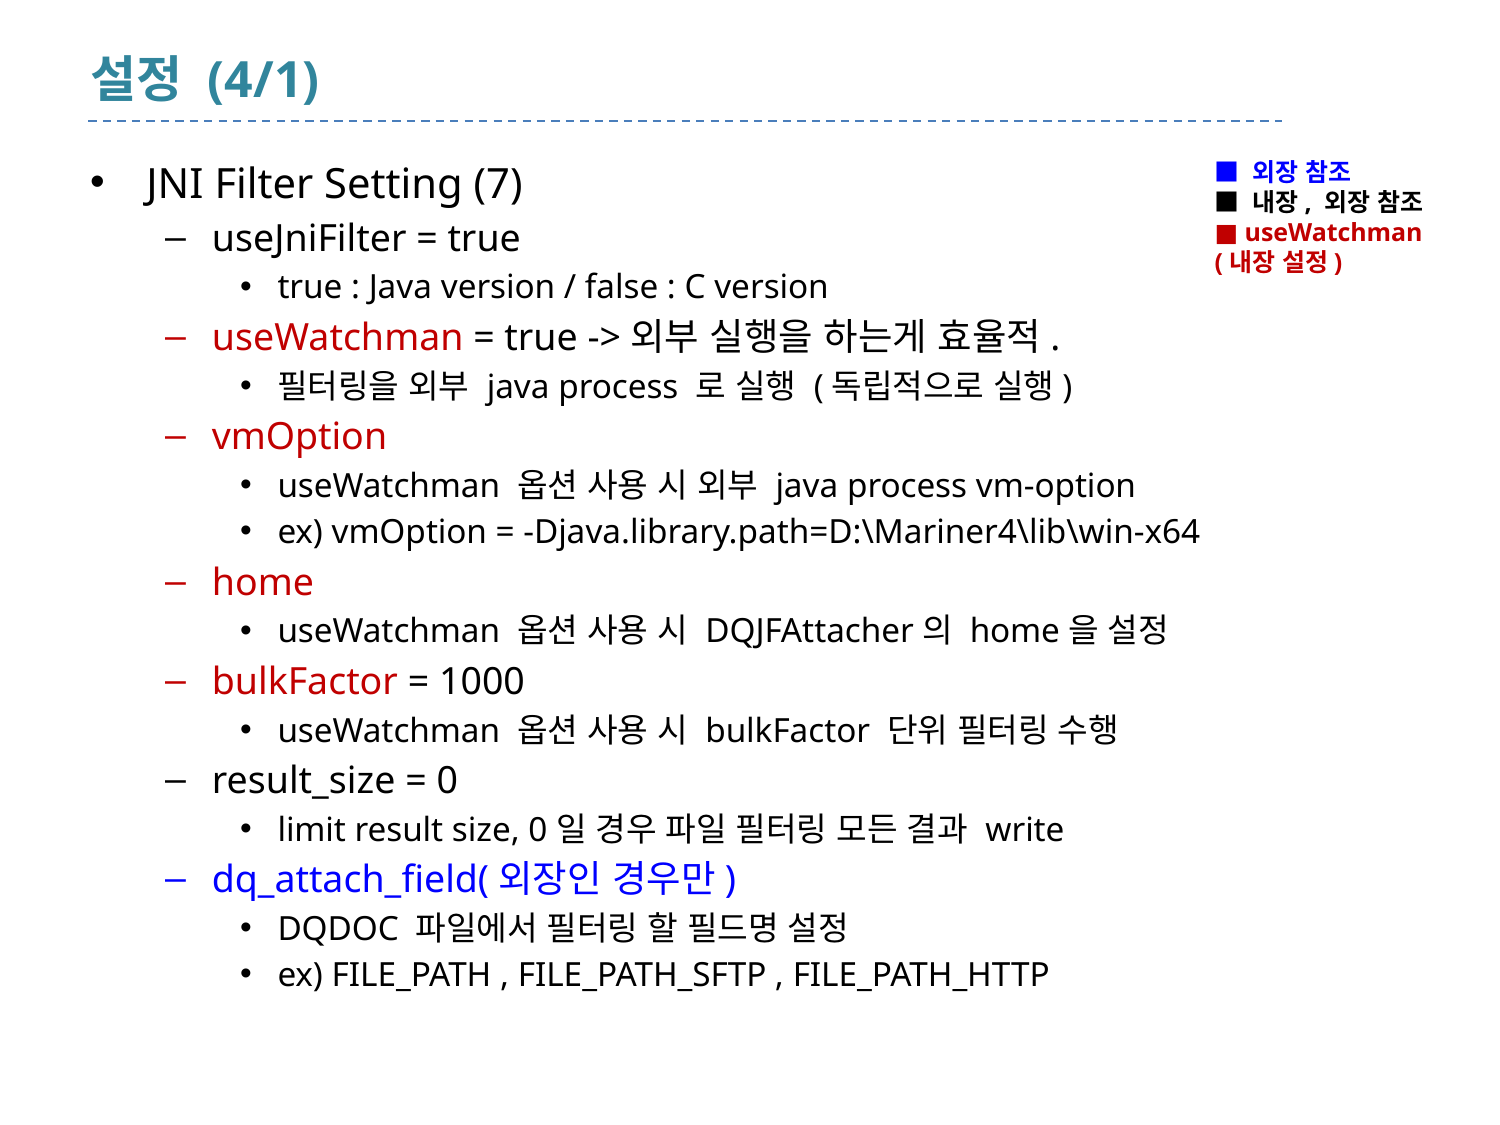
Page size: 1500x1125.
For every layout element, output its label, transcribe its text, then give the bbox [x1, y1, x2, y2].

text_box ■ 외장 참조 ■ 내장, 외장 참조 ■ useWatchman (내장 설정) [1199, 148, 1439, 284]
title 설정 (4/1) [75, 30, 1425, 124]
list JNI Filter Setting (7) useJniFilter = true true : Java version / false : C version useWatchman = true ->외부 실행을 하는게 효율적. 필터링을 외부 java process 로 실행 (독립적으로 실행) vmOption useWatchman 옵션 사용 시 외부 java process vm-option ex) vmOption = -Djava.library.path=D:\Mariner4\lib\win-x64 home useWatchman 옵션 사용 시 DQJFAttacher의 home을 설정 bulkFactor = 1000 useWatchman 옵션 사용 시 bulkFactor 단위 필터링 수행 result_size = 0 limit result size, 0일 경우 파일 필터링 모든 결과 write dq_attach_field(외장인 경우만) DQDOC 파일에서 필터링 할 필드명 설정 ex) FILE_PATH , FILE_PATH_SFTP , FILE_PATH_HTTP [75, 149, 1425, 1083]
